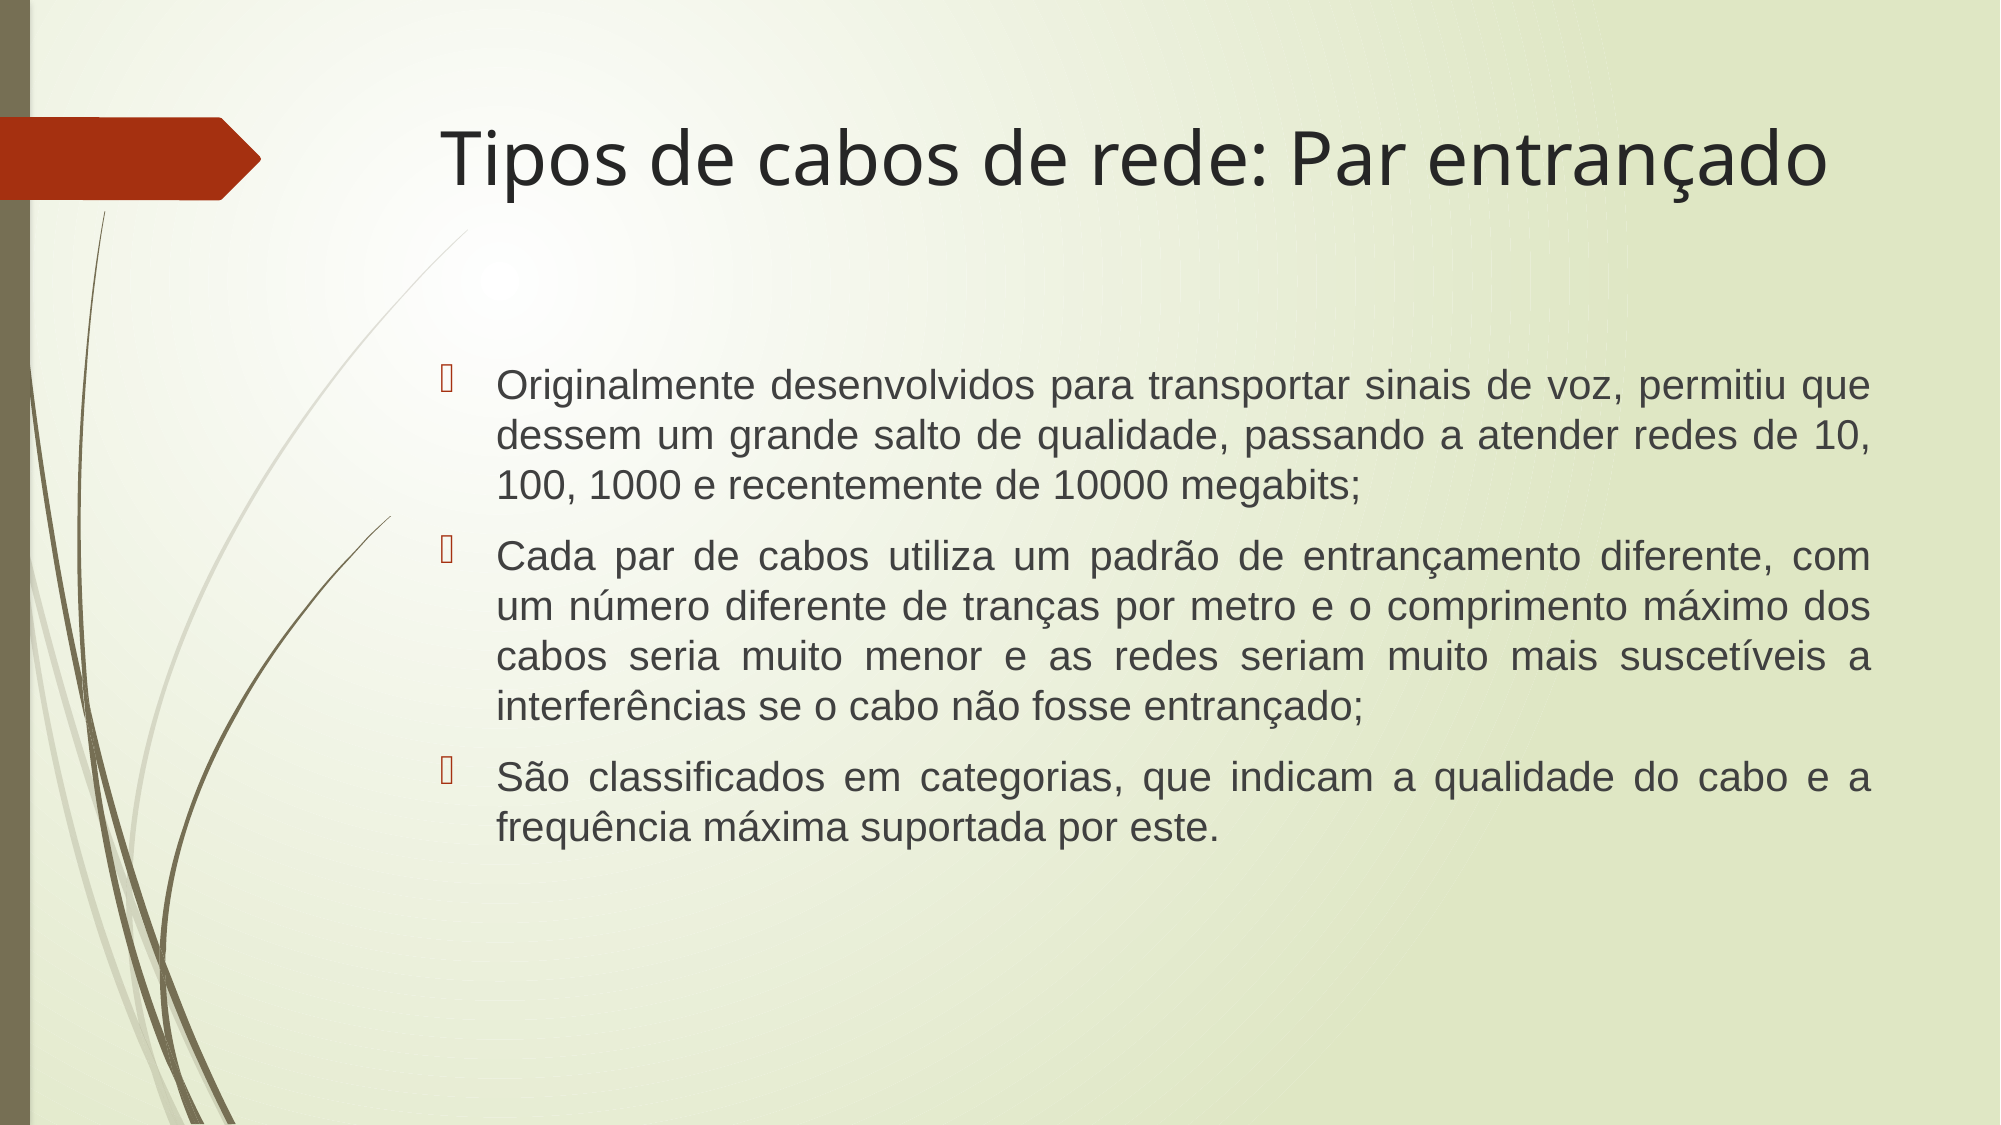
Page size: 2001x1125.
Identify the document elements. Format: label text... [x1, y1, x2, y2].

title Tipos de cabos de rede: Par entrançado [425, 102, 1888, 313]
list Originalmente desenvolvidos para transportar sinais de voz, permitiu que dessem um grande salto de qualidade, passando a atender redes de 10, 100, 1000 e recentemente de 10000 megabits; Cada par de cabos utiliza um padrão de entrançamento diferente, com um número diferente de tranças por metro e o comprimento máximo dos cabos seria muito menor e as redes seriam muito mais suscetíveis a interferências se o cabo não fosse entrançado; São classificados em categorias, que indicam a qualidade do cabo e a frequência máxima suportada por este. [424, 350, 1888, 970]
